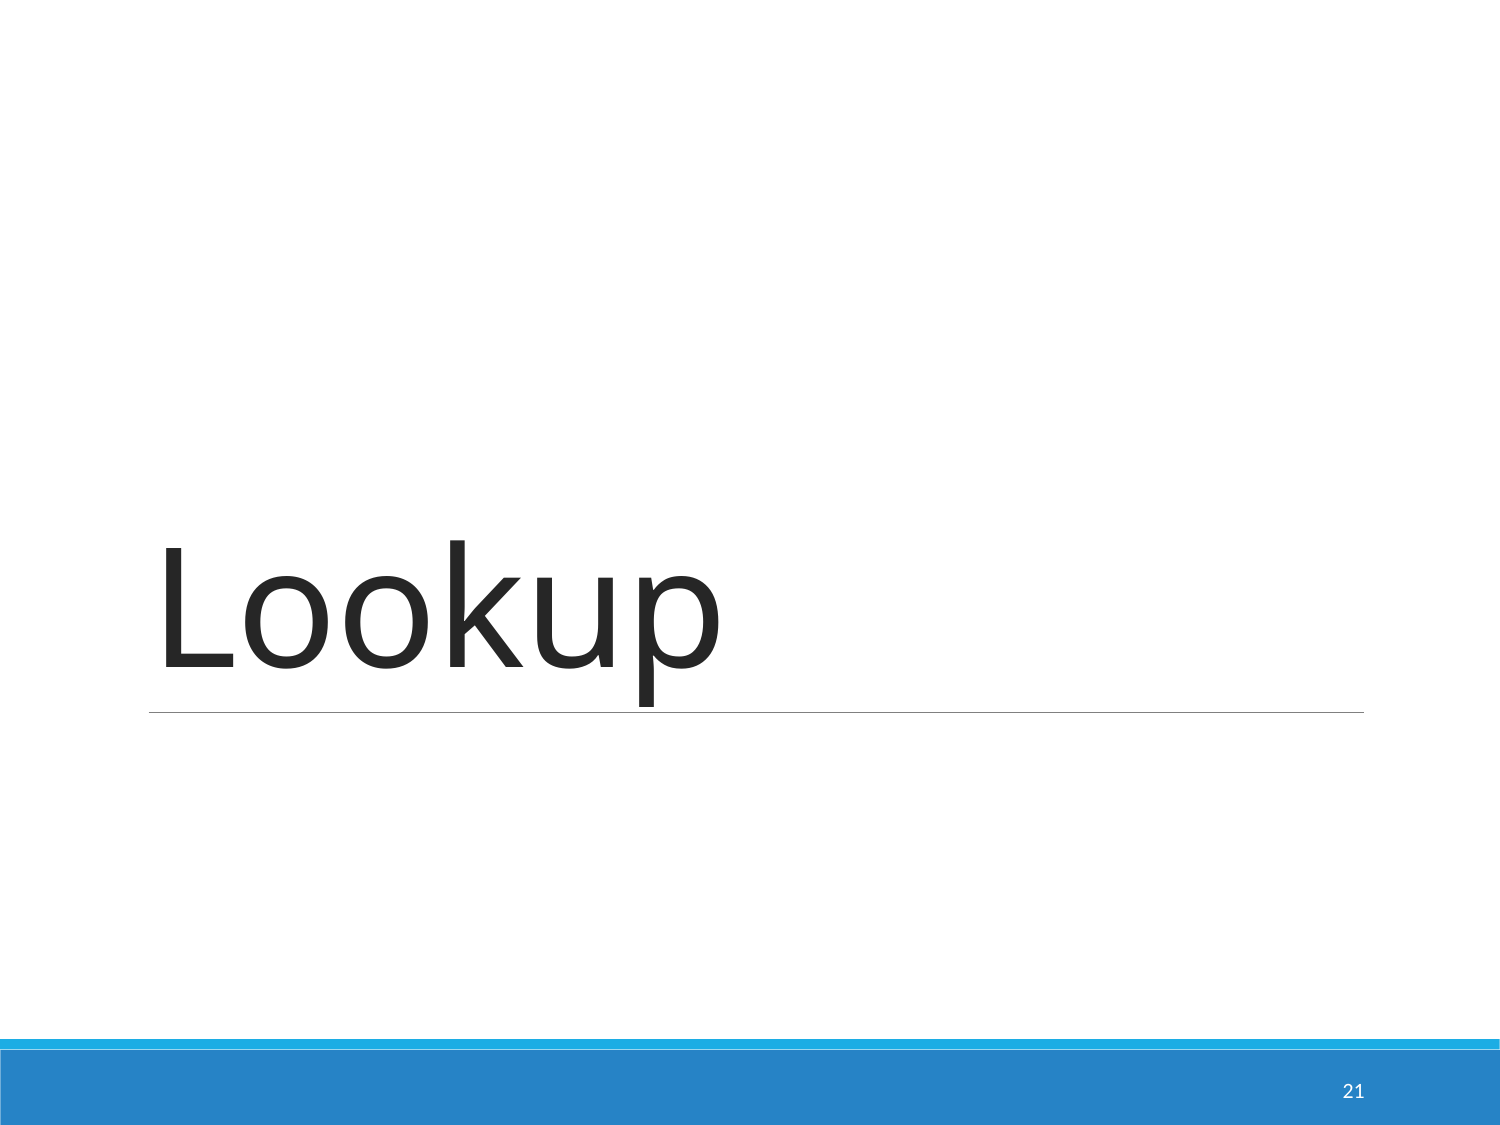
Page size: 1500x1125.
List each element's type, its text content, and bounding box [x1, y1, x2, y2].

slide_number 21 [1218, 1059, 1380, 1120]
title Lookup [135, 124, 1373, 710]
